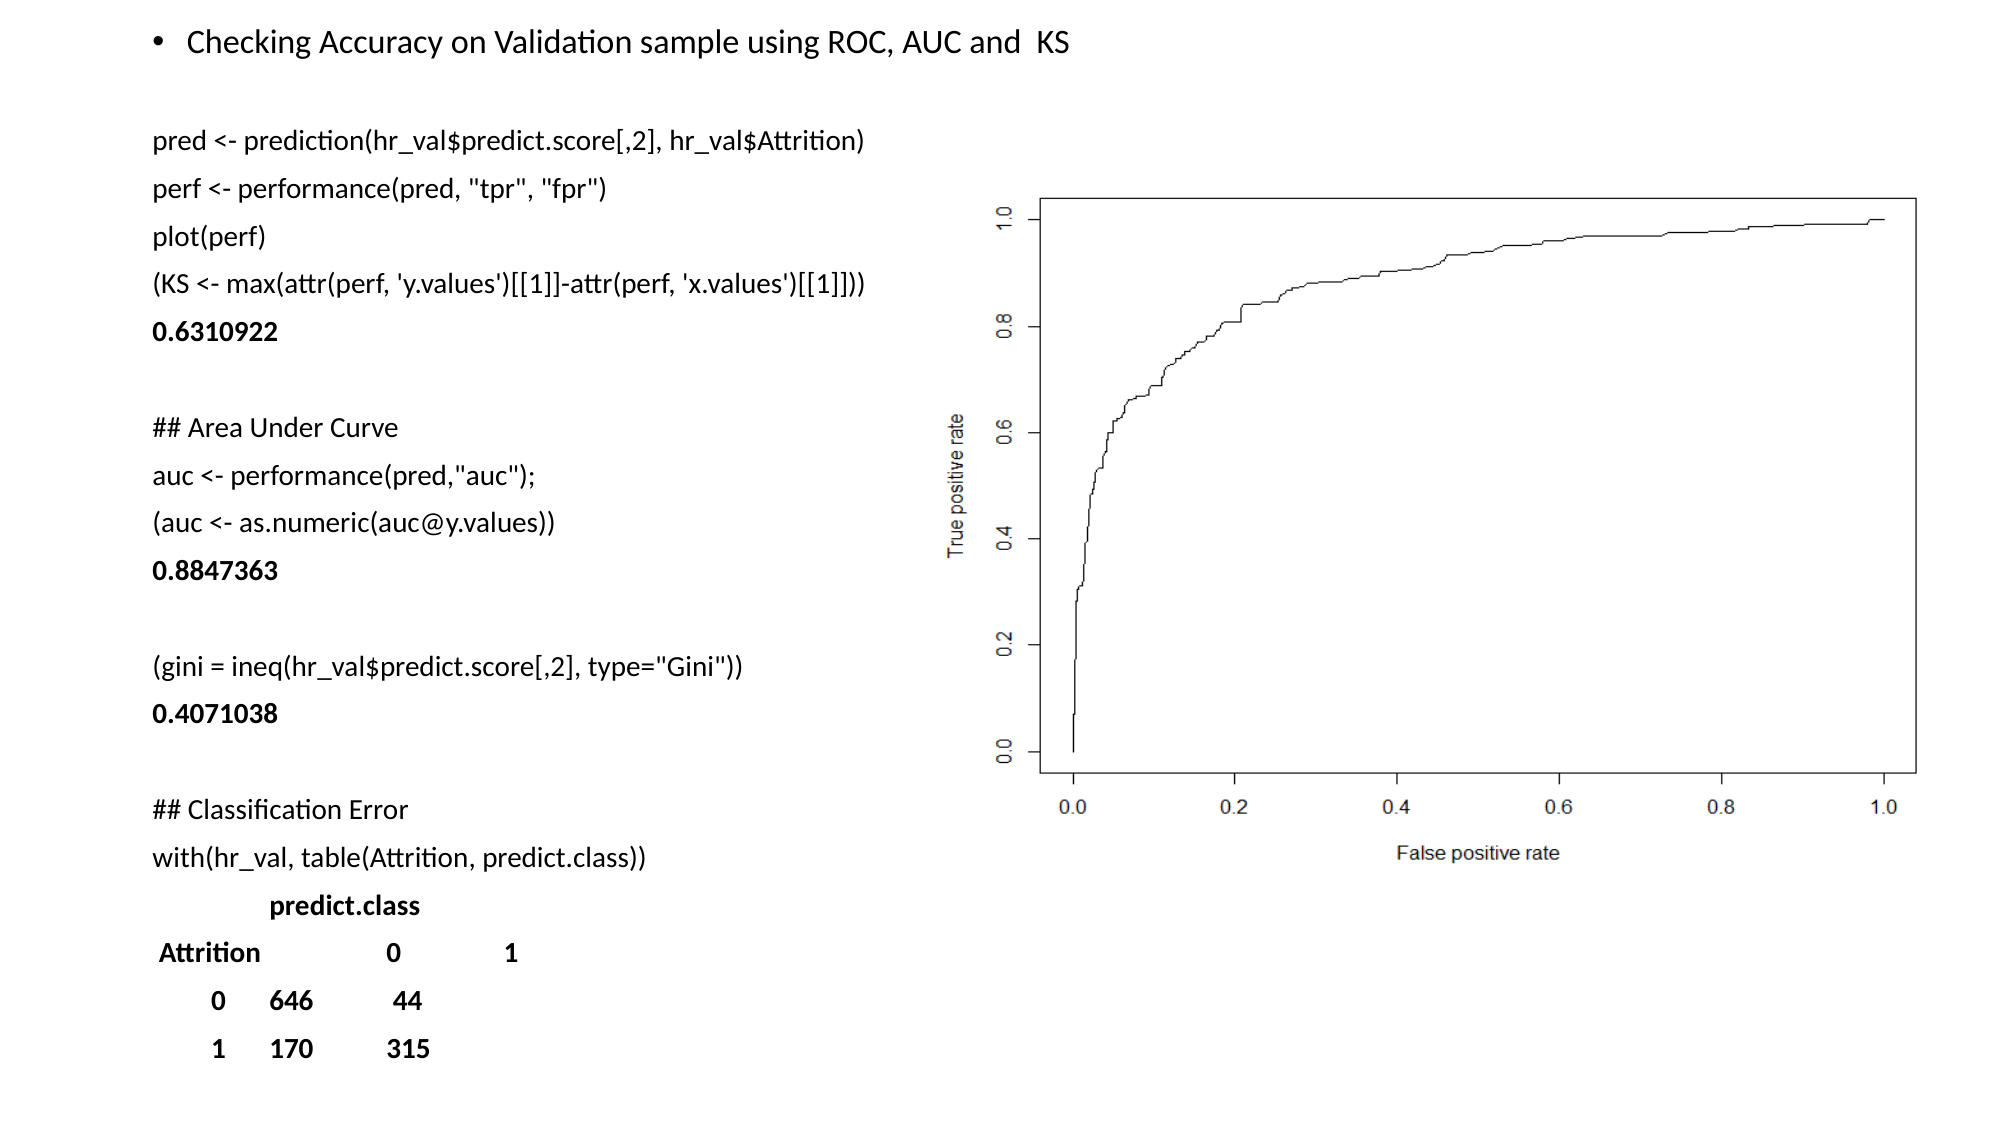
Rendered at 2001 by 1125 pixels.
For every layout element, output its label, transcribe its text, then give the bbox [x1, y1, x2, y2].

list Checking Accuracy on Validation sample using ROC, AUC and KS pred <- prediction(hr_val$predict.score[,2], hr_val$Attrition) perf <- performance(pred, "tpr", "fpr") plot(perf) (KS <- max(attr(perf, 'y.values')[[1]]-attr(perf, 'x.values')[[1]])) 0.6310922 ## Area Under Curve auc <- performance(pred,"auc"); (auc <- as.numeric(auc@y.values)) 0.8847363 (gini = ineq(hr_val$predict.score[,2], type="Gini")) 0.4071038 ## Classification Error with(hr_val, table(Attrition, predict.class)) predict.class Attrition 0 1 0 646 44 1 170 315 [137, 17, 1863, 1080]
picture [940, 106, 1968, 888]
